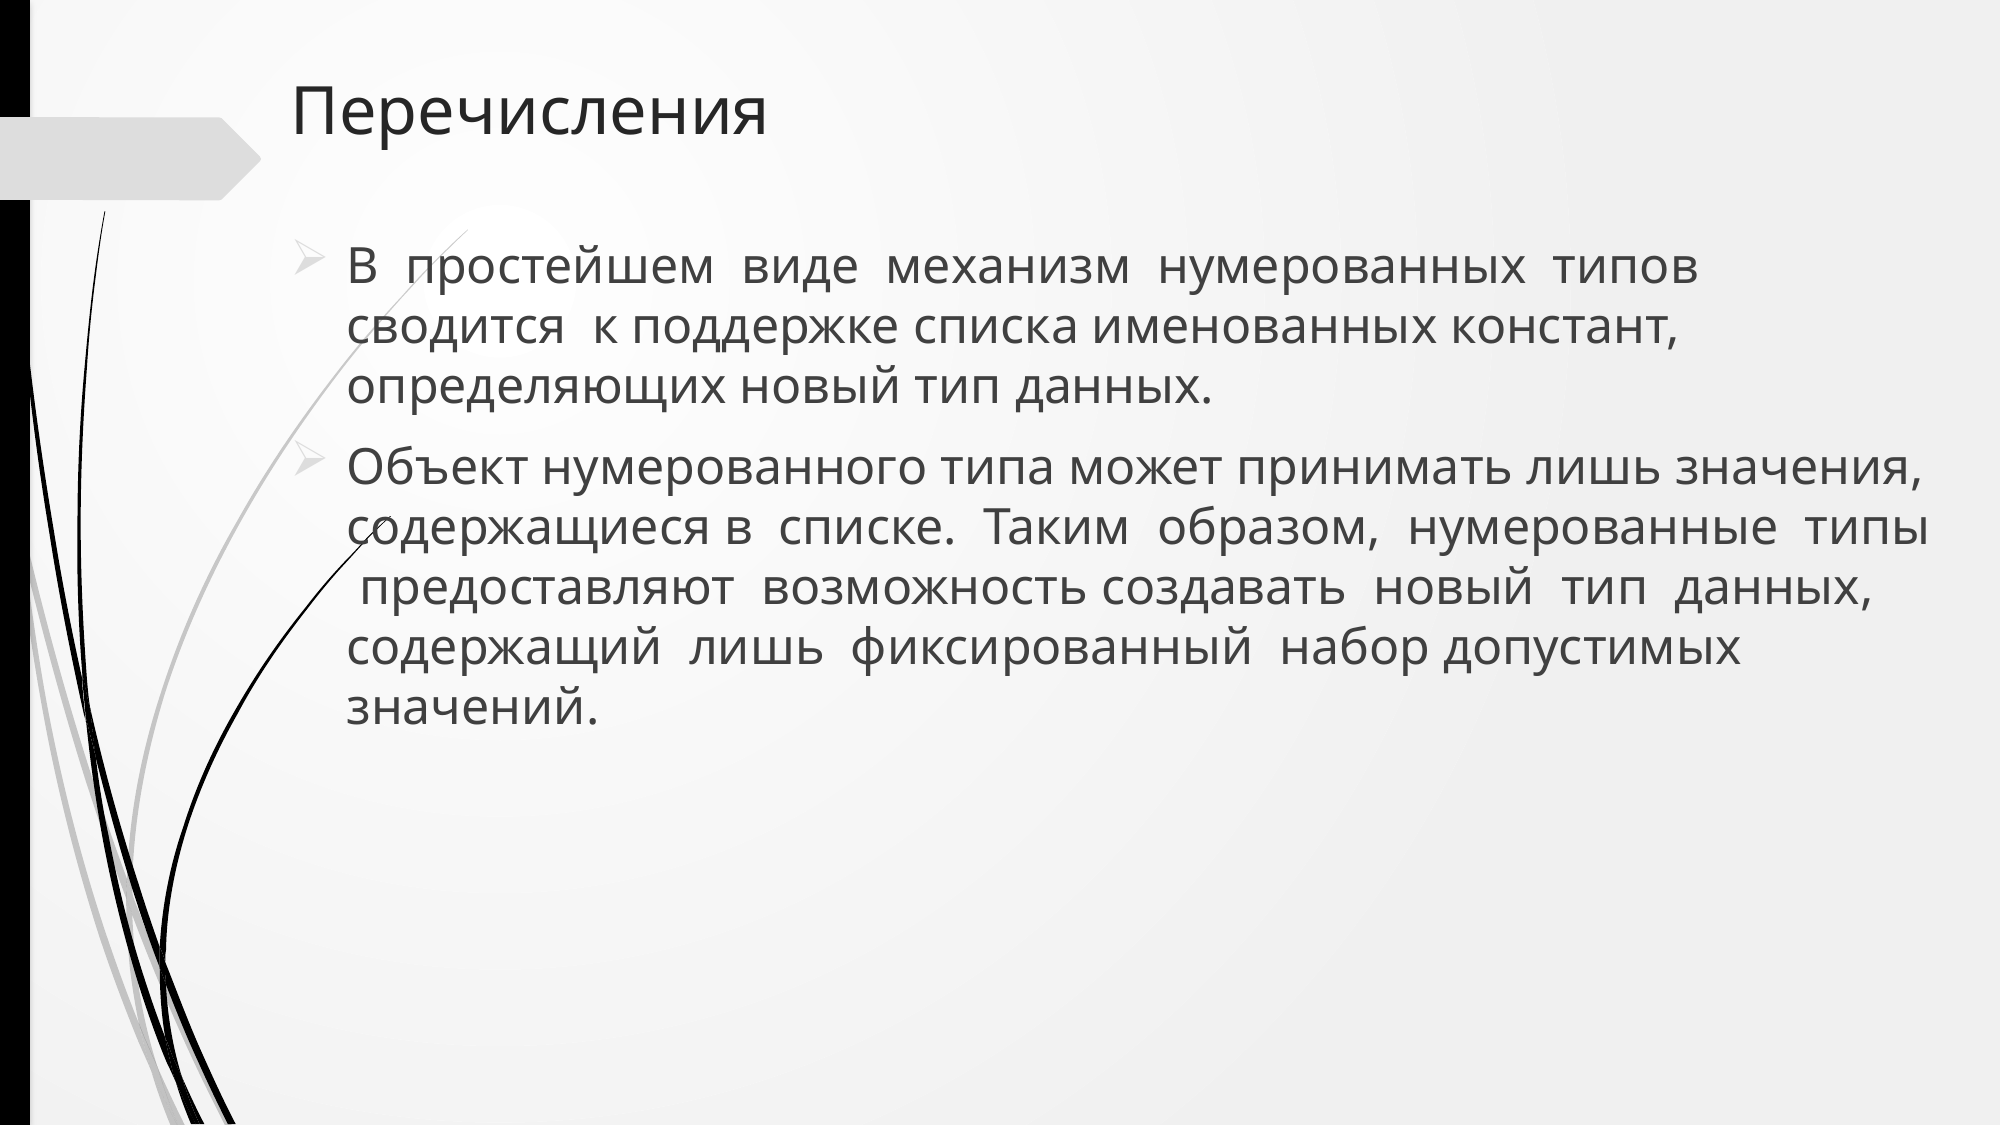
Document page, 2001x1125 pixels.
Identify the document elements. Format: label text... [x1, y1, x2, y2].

list В простейшем виде механизм нумерованных типов сводится к поддержке списка именованных констант, определяющих новый тип данных. Объект нумерованного типа может принимать лишь значения, содержащиеся в списке. Таким образом, нумерованные типы предоставляют возможность создавать новый тип данных, содержащий лишь фиксированный набор допустимых значений. [275, 226, 1950, 1125]
title Перечисления [275, 60, 1595, 165]
